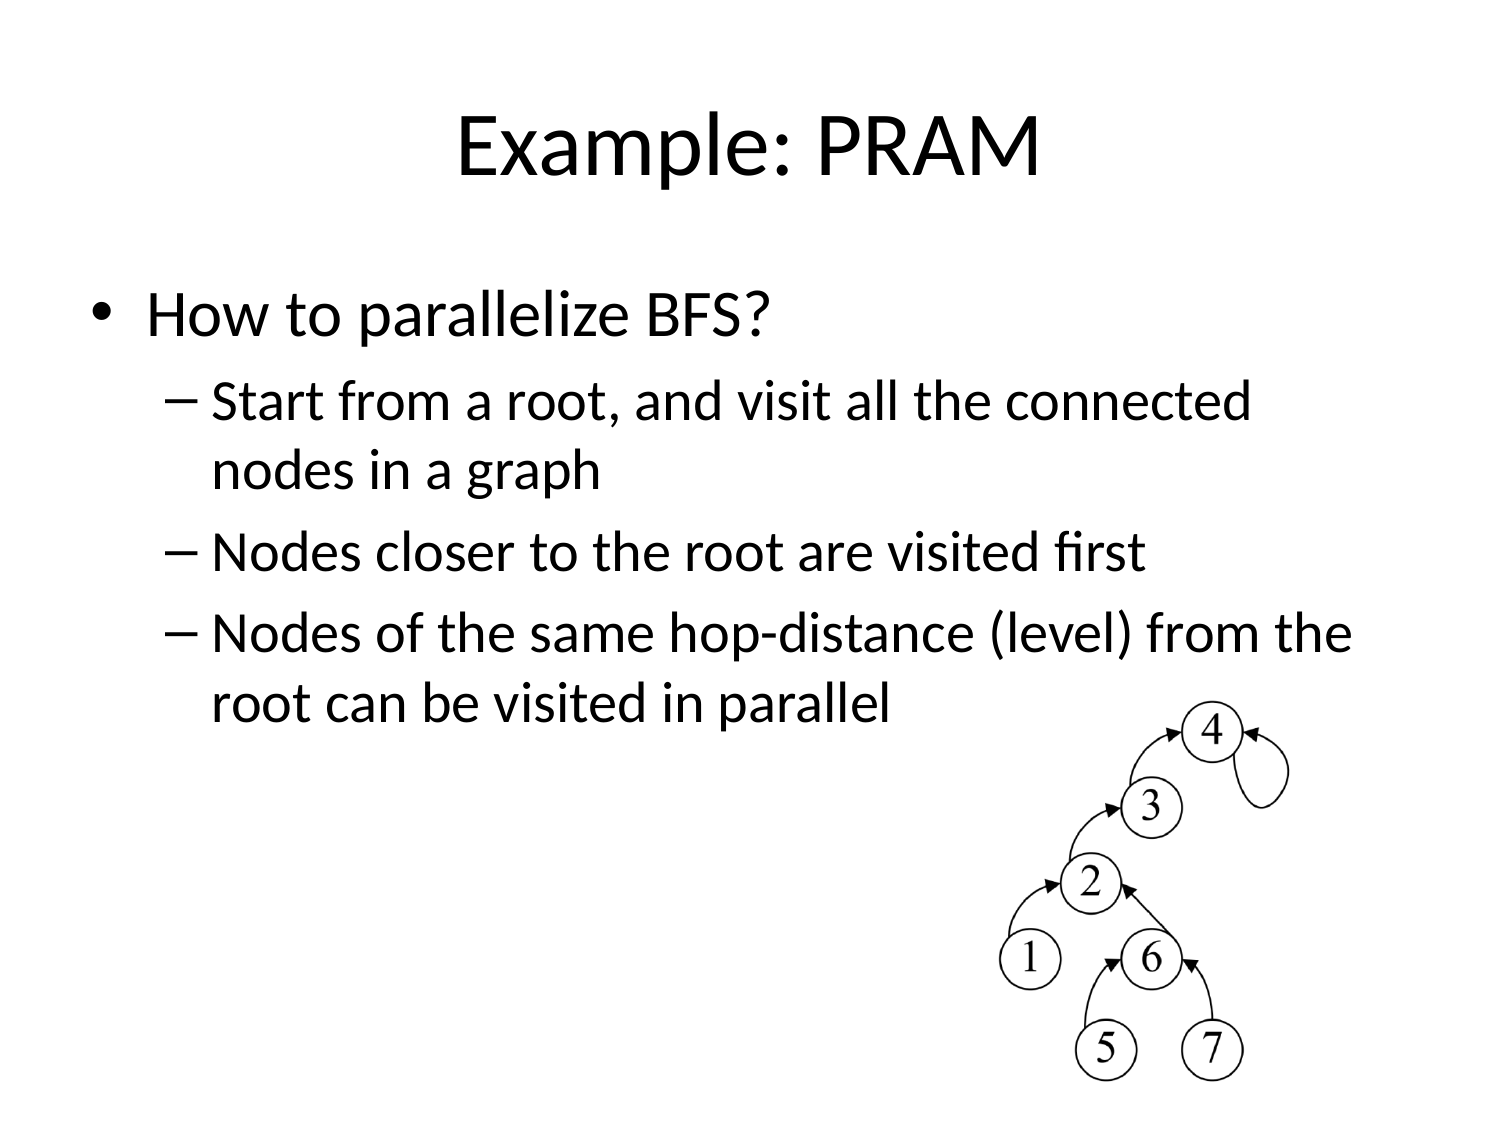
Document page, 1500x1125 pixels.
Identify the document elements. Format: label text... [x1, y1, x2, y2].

picture [987, 699, 1296, 1089]
title Example: PRAM [75, 45, 1425, 233]
list How to parallelize BFS? Start from a root, and visit all the connected nodes in a graph Nodes closer to the root are visited first Nodes of the same hop-distance (level) from the root can be visited in parallel [75, 262, 1425, 1005]
